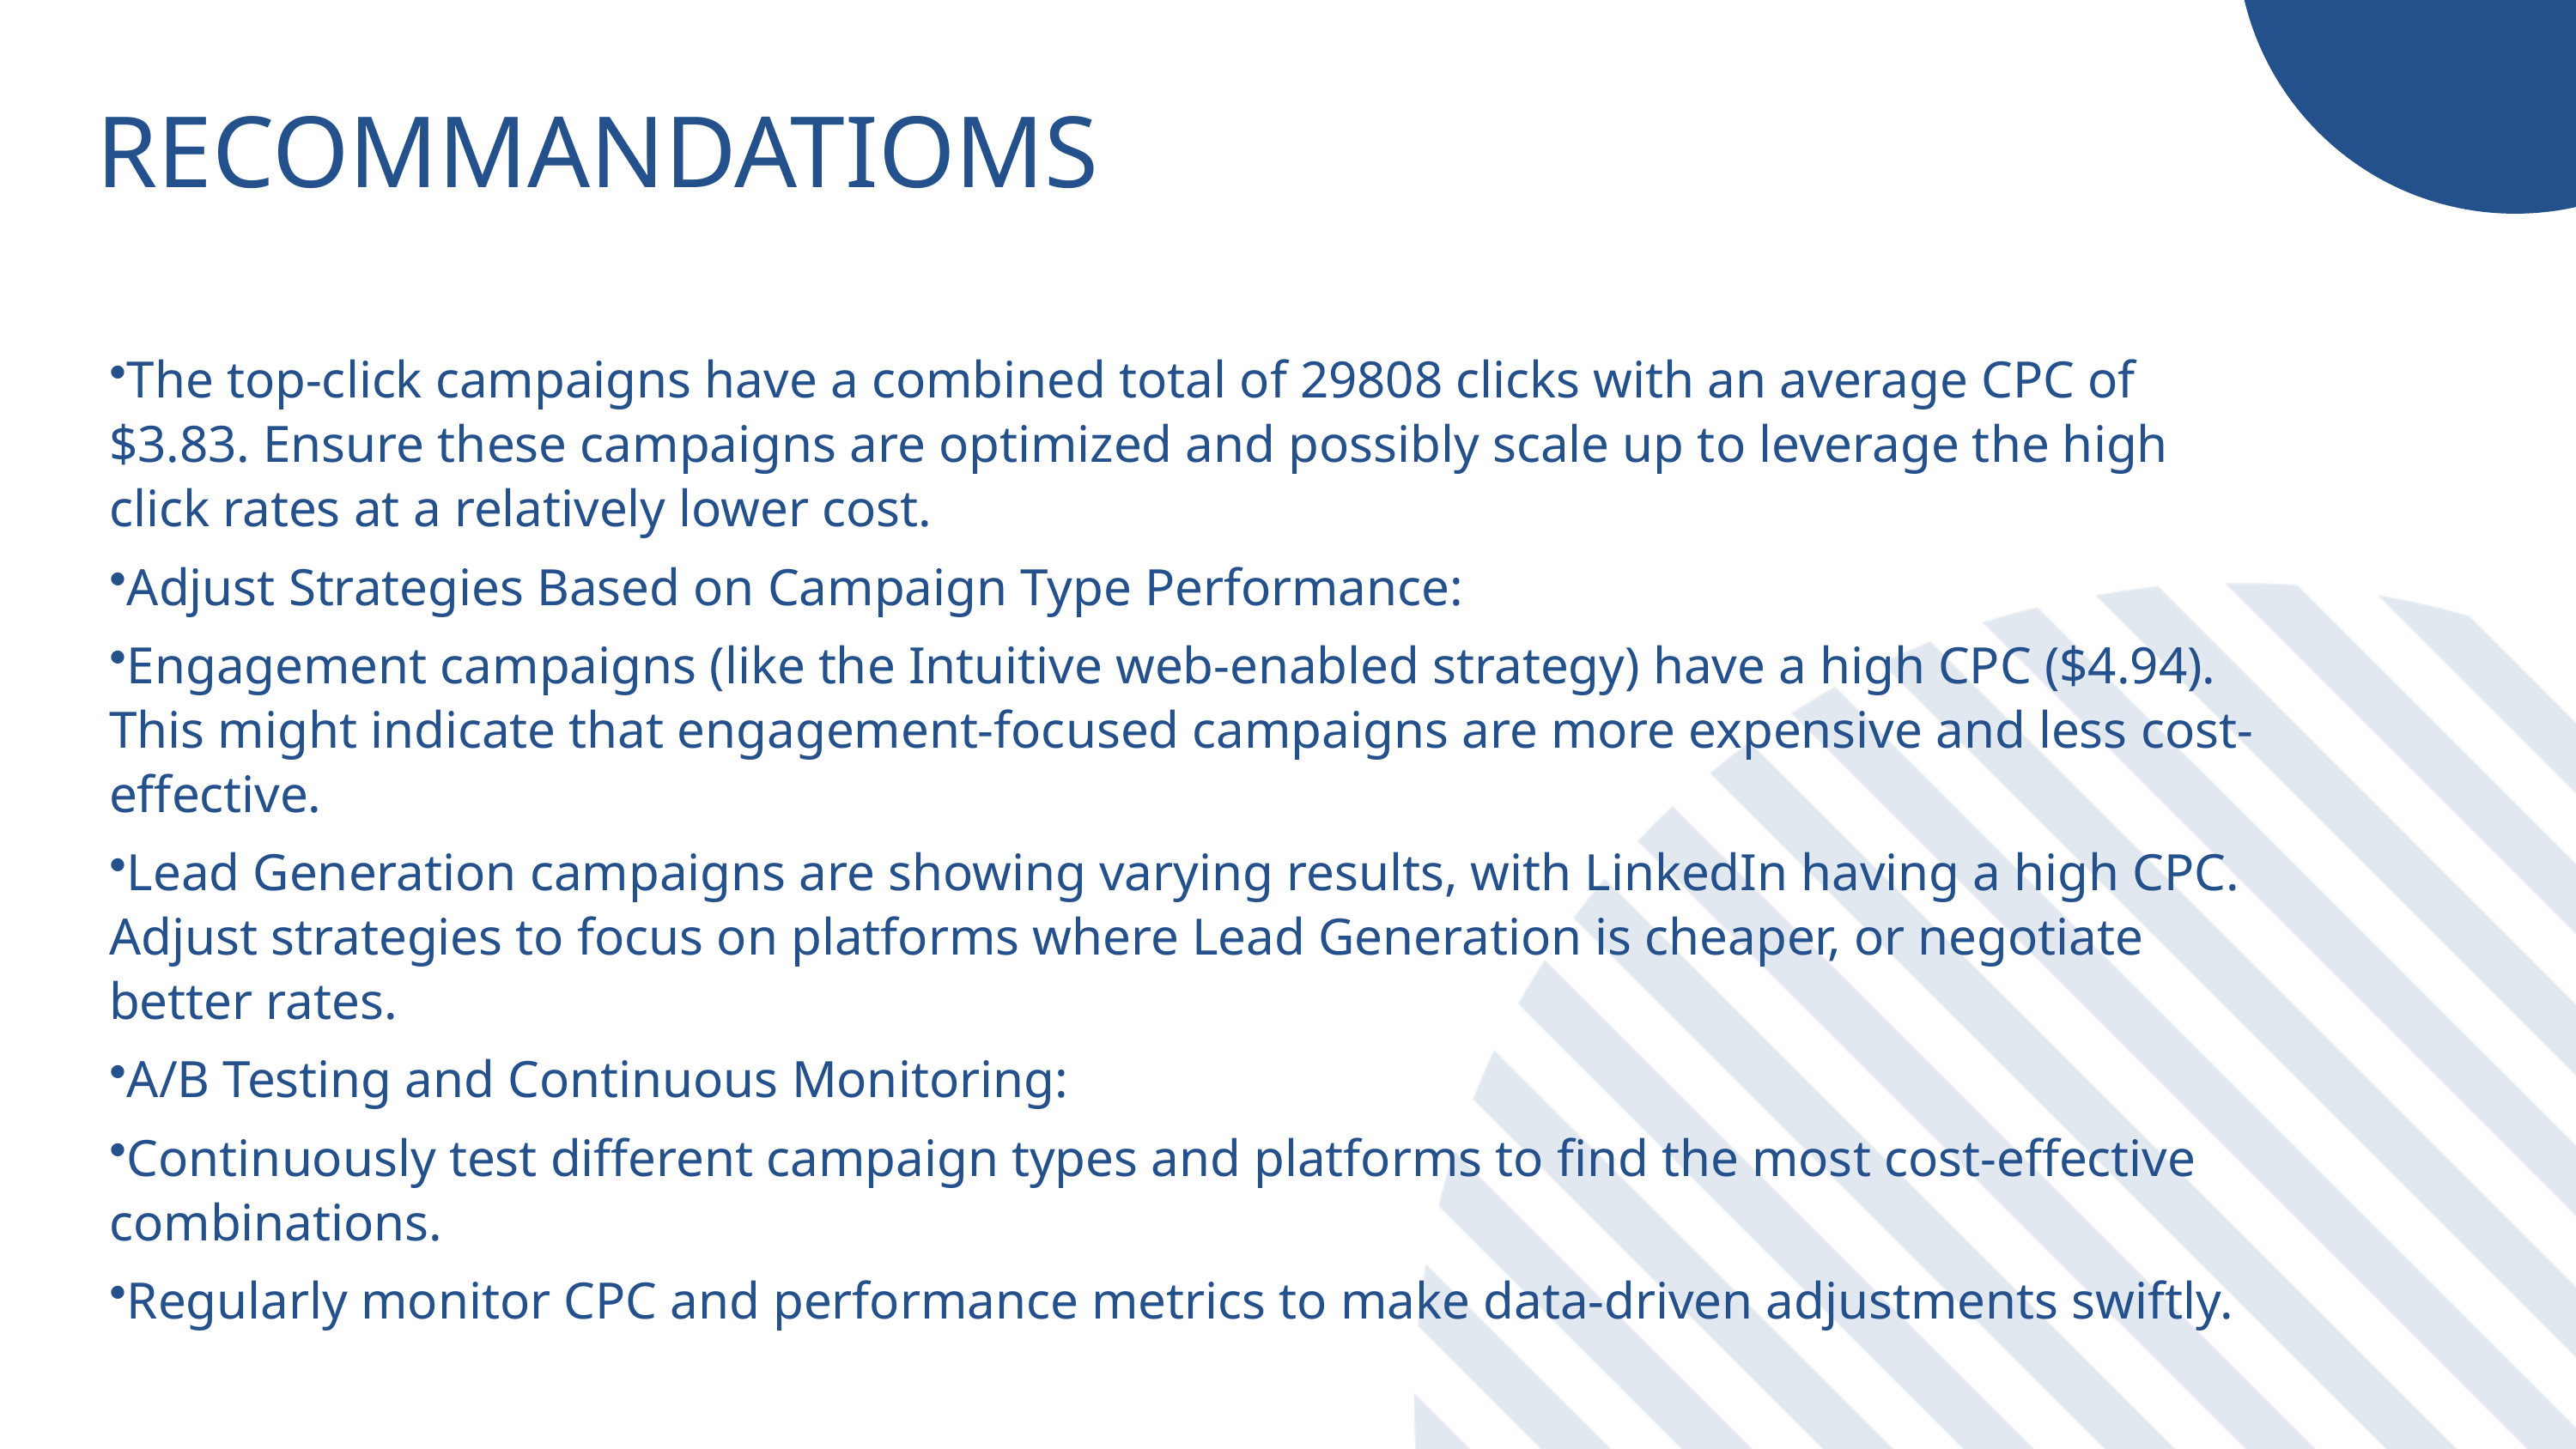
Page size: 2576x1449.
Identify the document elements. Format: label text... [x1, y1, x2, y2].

text_box The top-click campaigns have a combined total of 29808 clicks with an average CPC of $3.83. Ensure these campaigns are optimized and possibly scale up to leverage the high click rates at a relatively lower cost. Adjust Strategies Based on Campaign Type Performance: Engagement campaigns (like the Intuitive web-enabled strategy) have a high CPC ($4.94). This might indicate that engagement-focused campaigns are more expensive and less cost-effective. Lead Generation campaigns are showing varying results, with LinkedIn having a high CPC. Adjust strategies to focus on platforms where Lead Generation is cheaper, or negotiate better rates. A/B Testing and Continuous Monitoring: Continuously test different campaign types and platforms to find the most cost-effective combinations. Regularly monitor CPC and performance metrics to make data-driven adjustments swiftly. [96, 337, 2268, 1391]
text_box [1414, 583, 2576, 1449]
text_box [2236, 0, 2576, 215]
text_box RECOMMANDATIOMS [96, 70, 1303, 208]
